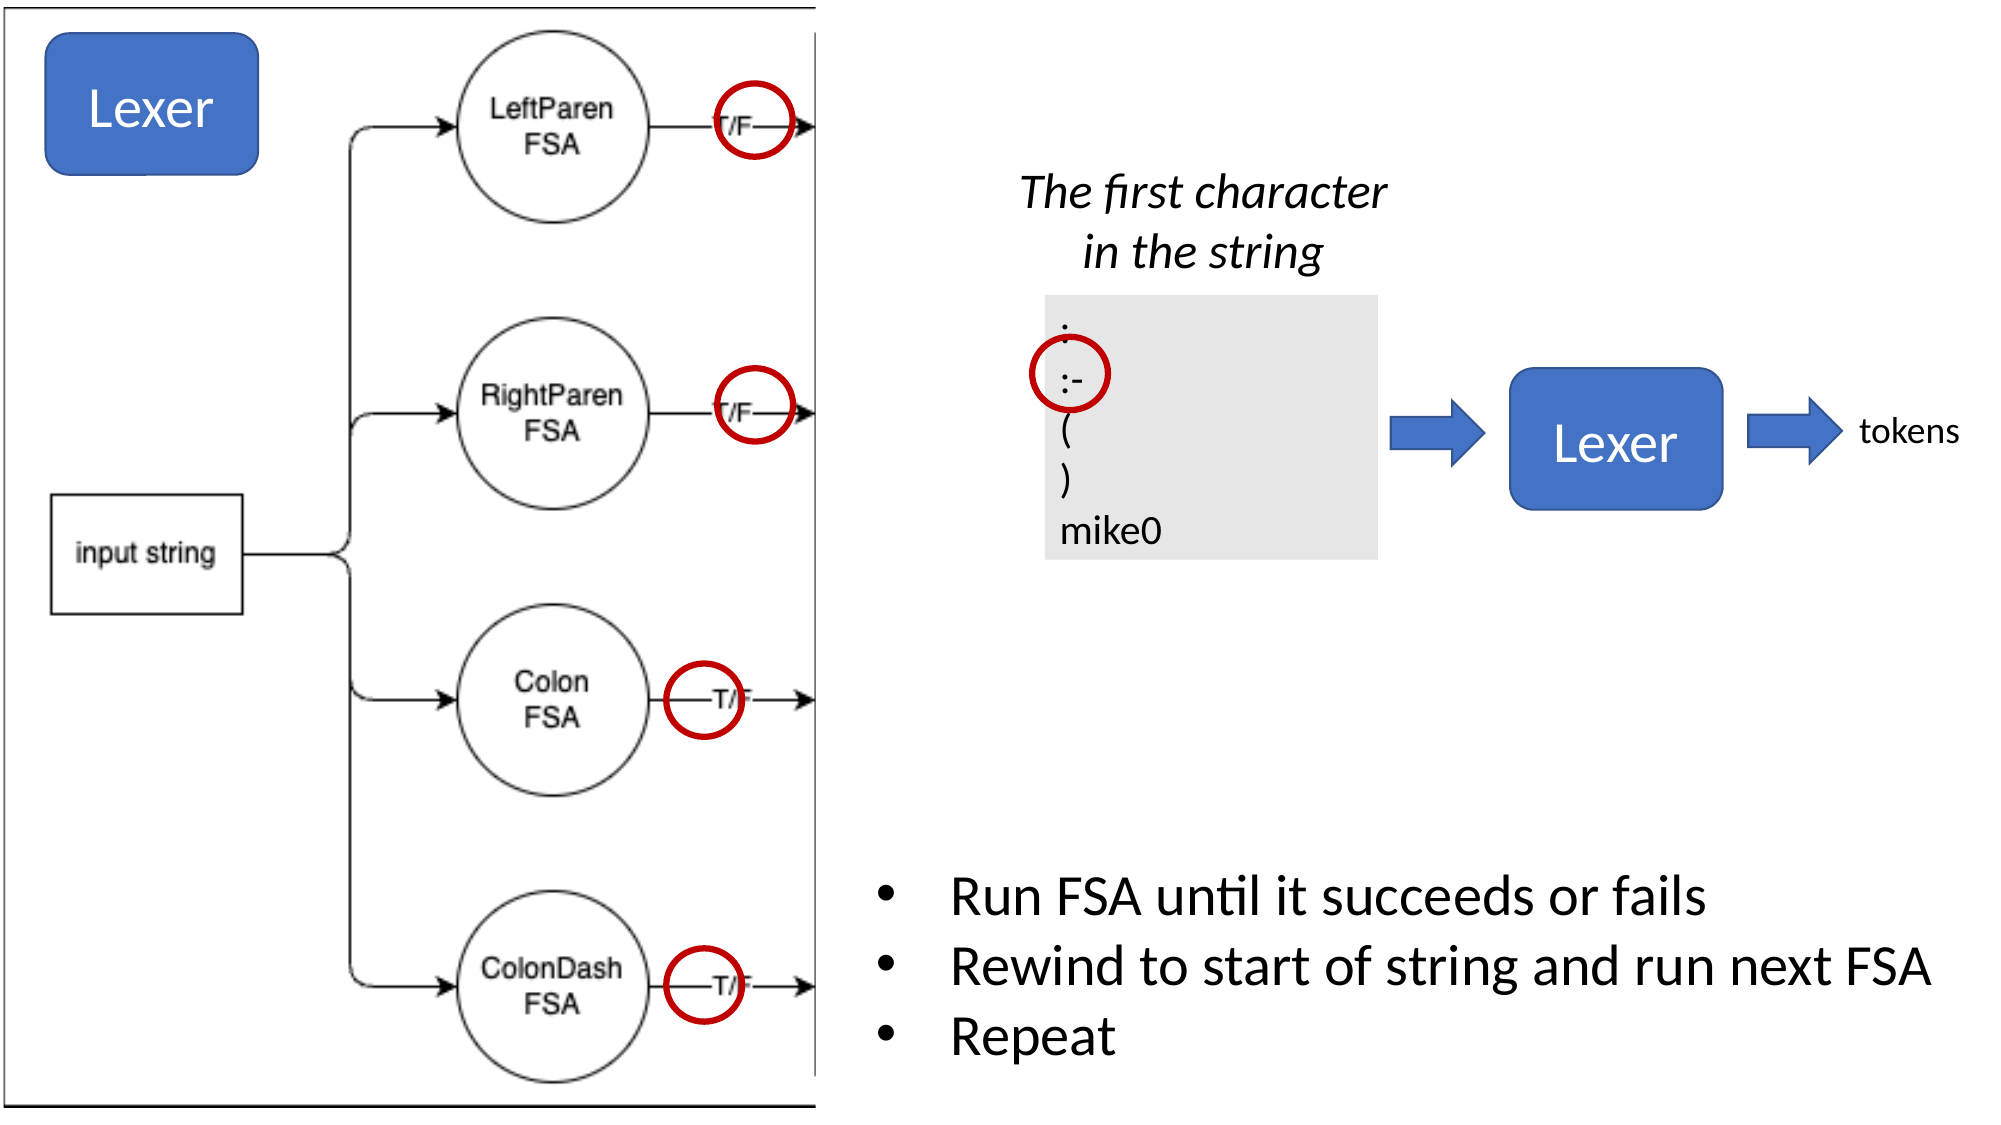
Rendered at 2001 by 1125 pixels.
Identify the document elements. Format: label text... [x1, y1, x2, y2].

text_box Run FSA until it succeeds or fails Rewind to start of string and run next FSA Repeat [861, 849, 1970, 1075]
text_box The first character in the string [999, 151, 1408, 287]
text_box Lexer [1509, 367, 1724, 511]
text_box [1389, 398, 1486, 468]
picture [3, 7, 816, 1108]
text_box tokens [1844, 398, 1997, 459]
text_box [1031, 335, 1110, 412]
text_box [1747, 396, 1844, 466]
text_box : :- ( ) mike0 [1044, 294, 1378, 560]
